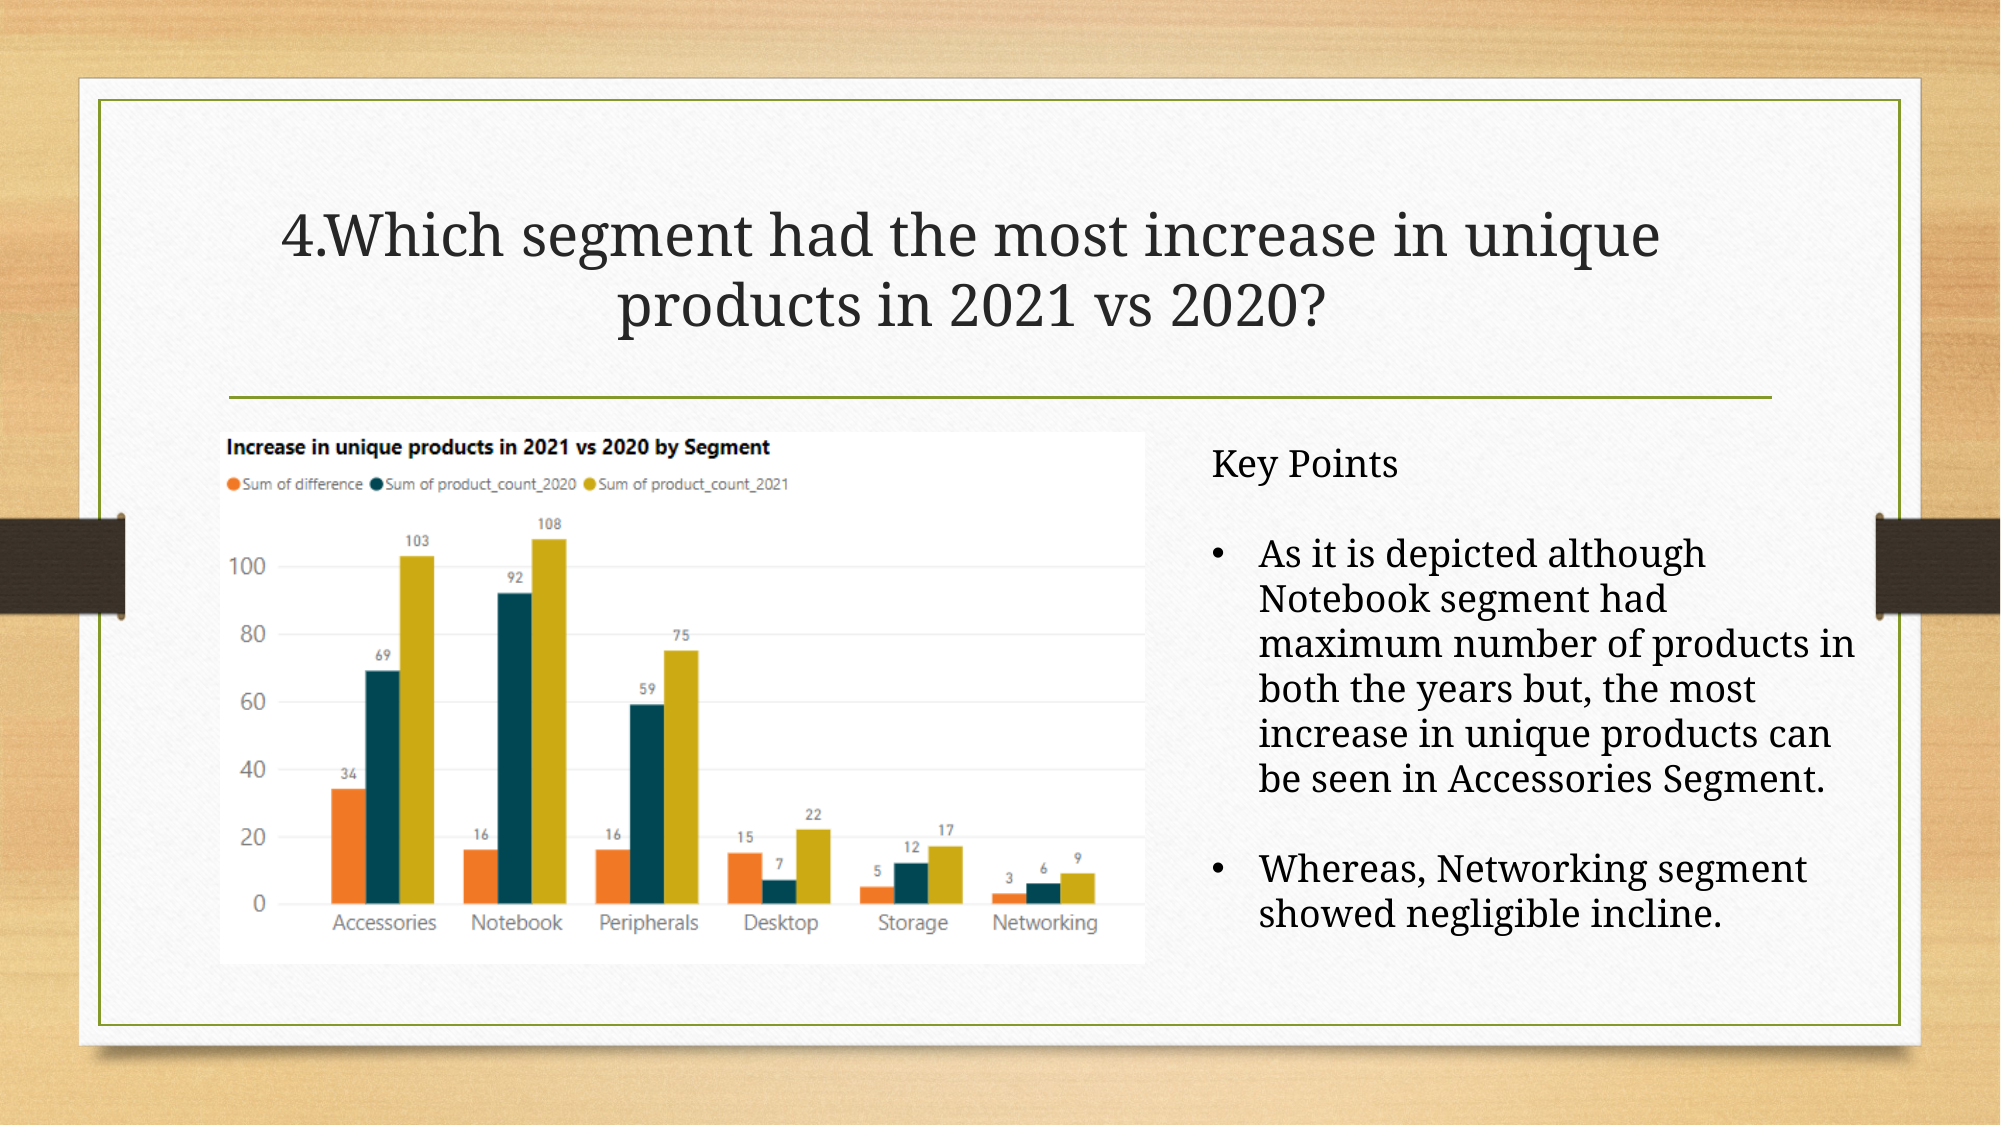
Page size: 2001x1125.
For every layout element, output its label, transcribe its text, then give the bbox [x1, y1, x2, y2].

picture [0, 0, 2001, 1125]
title 4.Which segment had the most increase in unique products in 2021 vs 2020? [184, 161, 1760, 375]
text_box Key Points As it is depicted although Notebook segment had maximum number of products in both the years but, the most increase in unique products can be seen in Accessories Segment. Whereas, Networking segment showed negligible incline. [1196, 432, 1872, 943]
